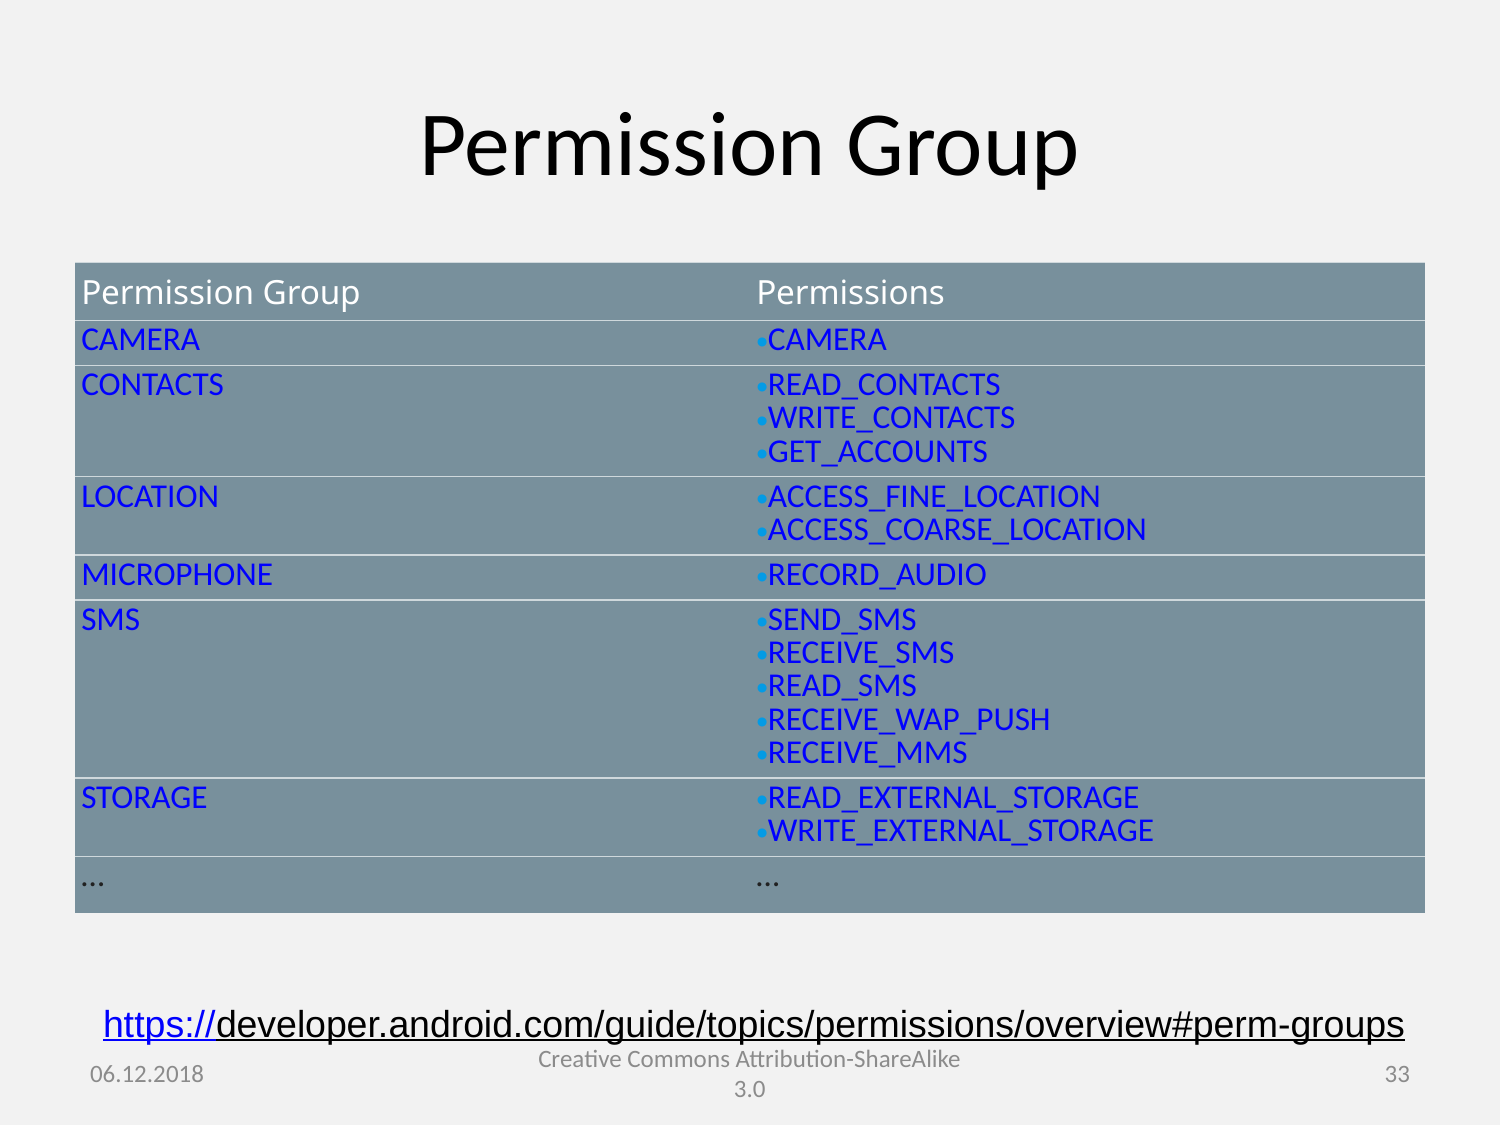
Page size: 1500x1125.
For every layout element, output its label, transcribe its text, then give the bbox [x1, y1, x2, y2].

table_cell … [75, 857, 750, 913]
table_cell LOCATION [75, 477, 750, 554]
footer Creative Commons Attribution-ShareAlike 3.0 [512, 1053, 988, 1103]
table_cell CAMERA [750, 321, 1425, 365]
table_header Permission Group [75, 263, 750, 320]
table_cell CAMERA [75, 321, 750, 365]
text_box https://developer.android.com/guide/topics/permissions/overview#perm-groups [88, 992, 1456, 1053]
table_cell READ_EXTERNAL_STORAGE WRITE_EXTERNAL_STORAGE [750, 779, 1425, 856]
table_header Permissions [750, 263, 1425, 320]
table_cell READ_CONTACTS WRITE_CONTACTS GET_ACCOUNTS [750, 366, 1425, 476]
table_cell … [750, 857, 1425, 913]
table_cell RECORD_AUDIO [750, 556, 1425, 599]
title Permission Group [74, 44, 1426, 233]
table_cell SEND_SMS RECEIVE_SMS READ_SMS RECEIVE_WAP_PUSH RECEIVE_MMS [750, 601, 1425, 777]
table_cell ACCESS_FINE_LOCATION ACCESS_COARSE_LOCATION [750, 477, 1425, 554]
table_cell CONTACTS [75, 366, 750, 476]
table_cell SMS [75, 601, 750, 777]
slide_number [75, 1042, 425, 1103]
table_cell MICROPHONE [75, 556, 750, 599]
table_cell STORAGE [75, 779, 750, 856]
slide_number 33 [1074, 1053, 1425, 1103]
